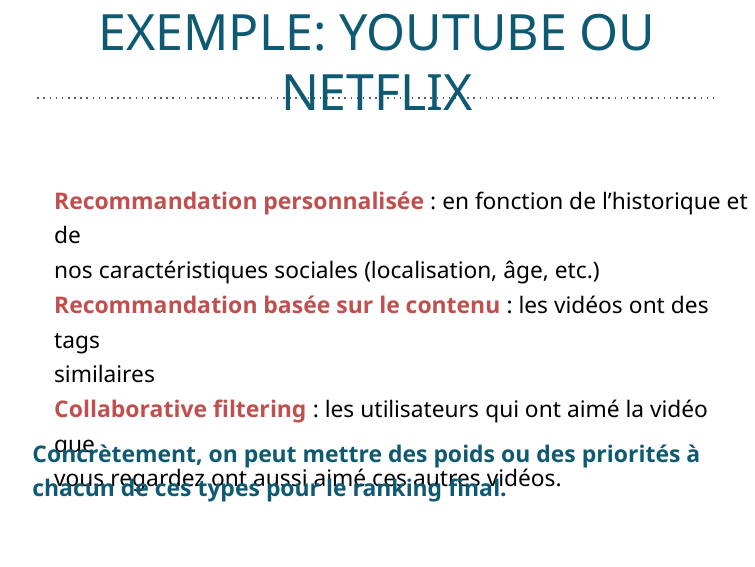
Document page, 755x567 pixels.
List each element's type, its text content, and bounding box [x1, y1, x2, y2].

text_box Recommandation personnalisée : en fonction de l’historique et de nos caractéristiques sociales (localisation, âge, etc.) Recommandation basée sur le contenu : les vidéos ont des tags similaires Collaborative filtering : les utilisateurs qui ont aimé la vidéo que vous regardez ont aussi aimé ces autres vidéos. [54, 179, 755, 244]
text_box Concrètement, on peut mettre des poids ou des priorités à chacun de ces types pour le ranking final. [17, 389, 718, 544]
title EXEMPLE: YOUTUBE OU NETFLIX [40, 0, 714, 121]
